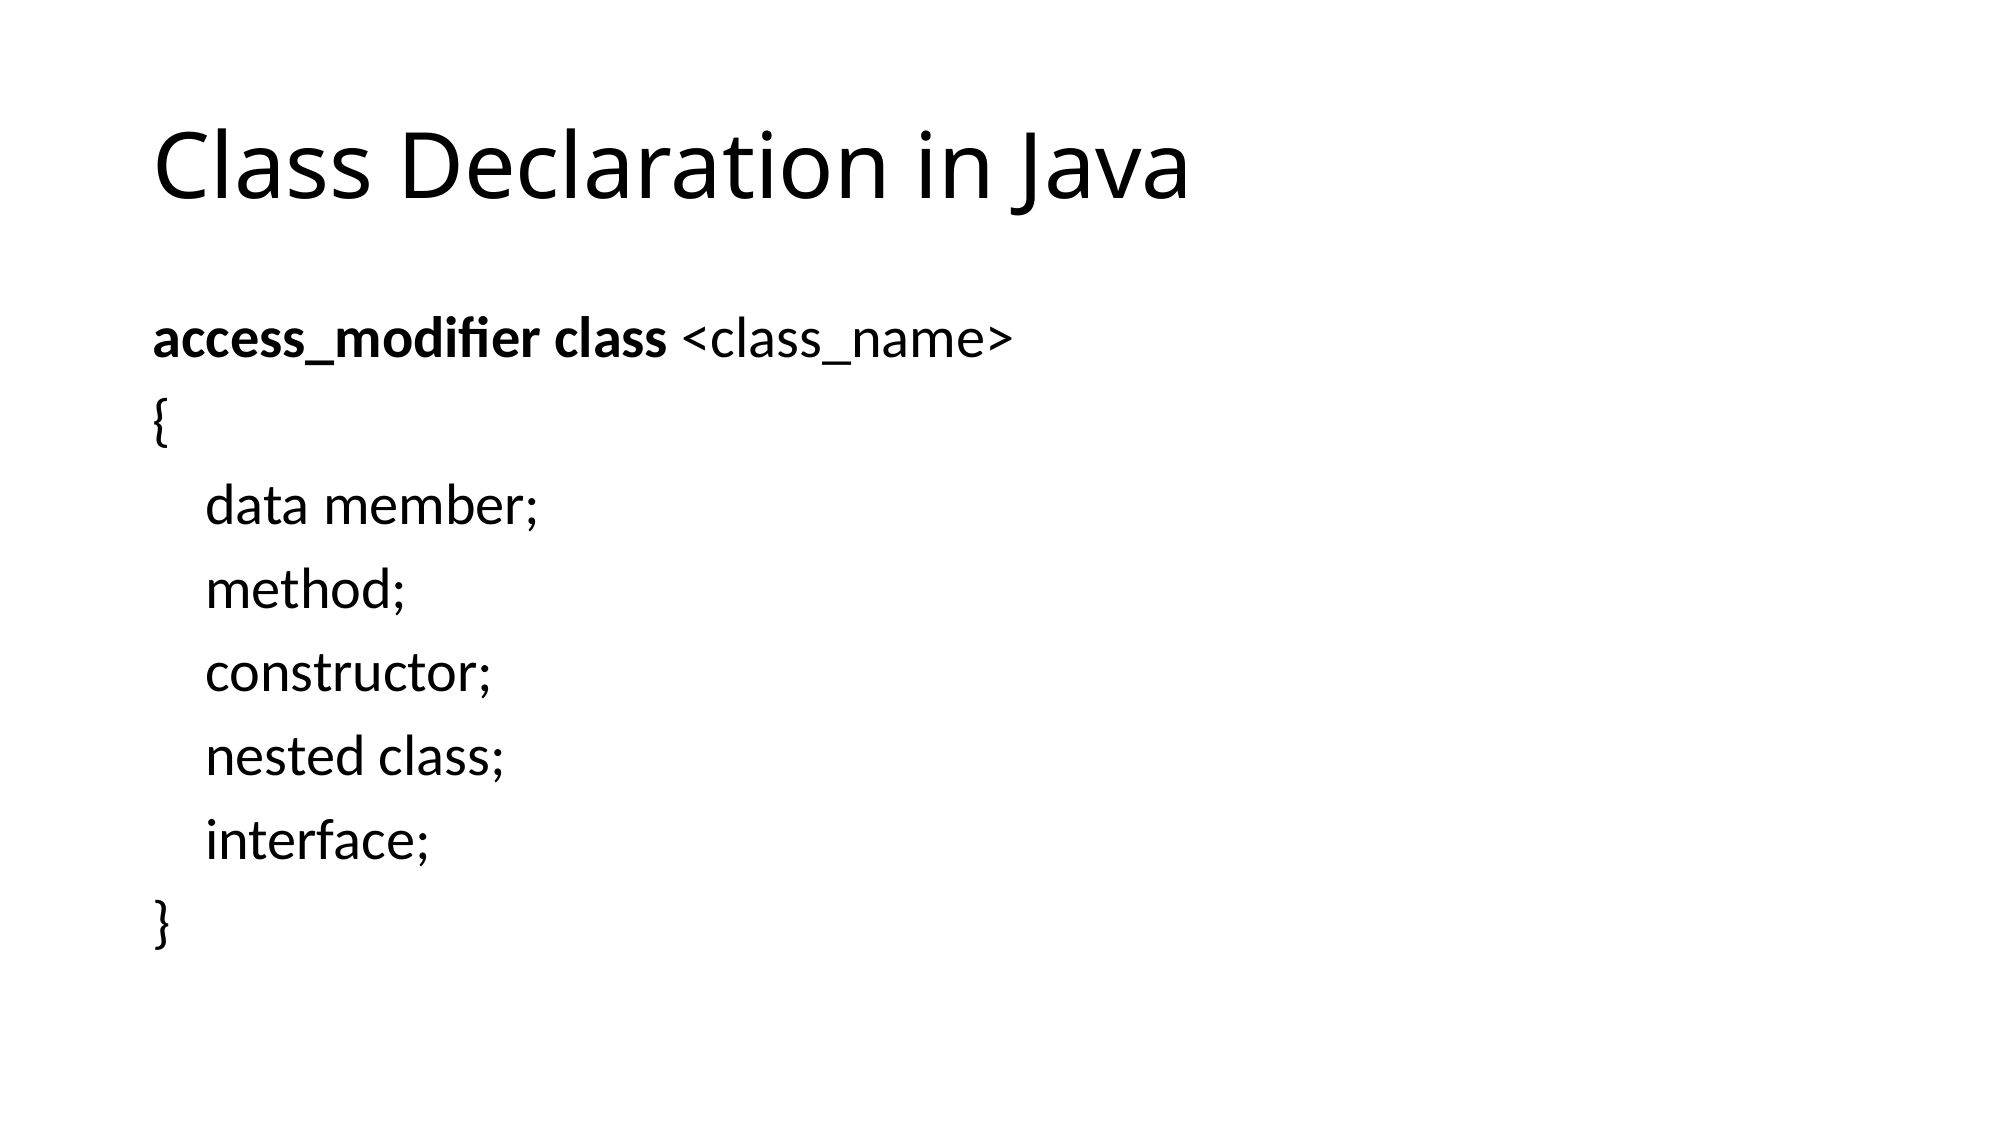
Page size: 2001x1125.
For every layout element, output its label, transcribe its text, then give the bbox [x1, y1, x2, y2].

list access_modifier class <class_name> { data member; method; constructor; nested class; interface; } [137, 299, 1863, 1014]
title Class Declaration in Java [137, 59, 1863, 278]
